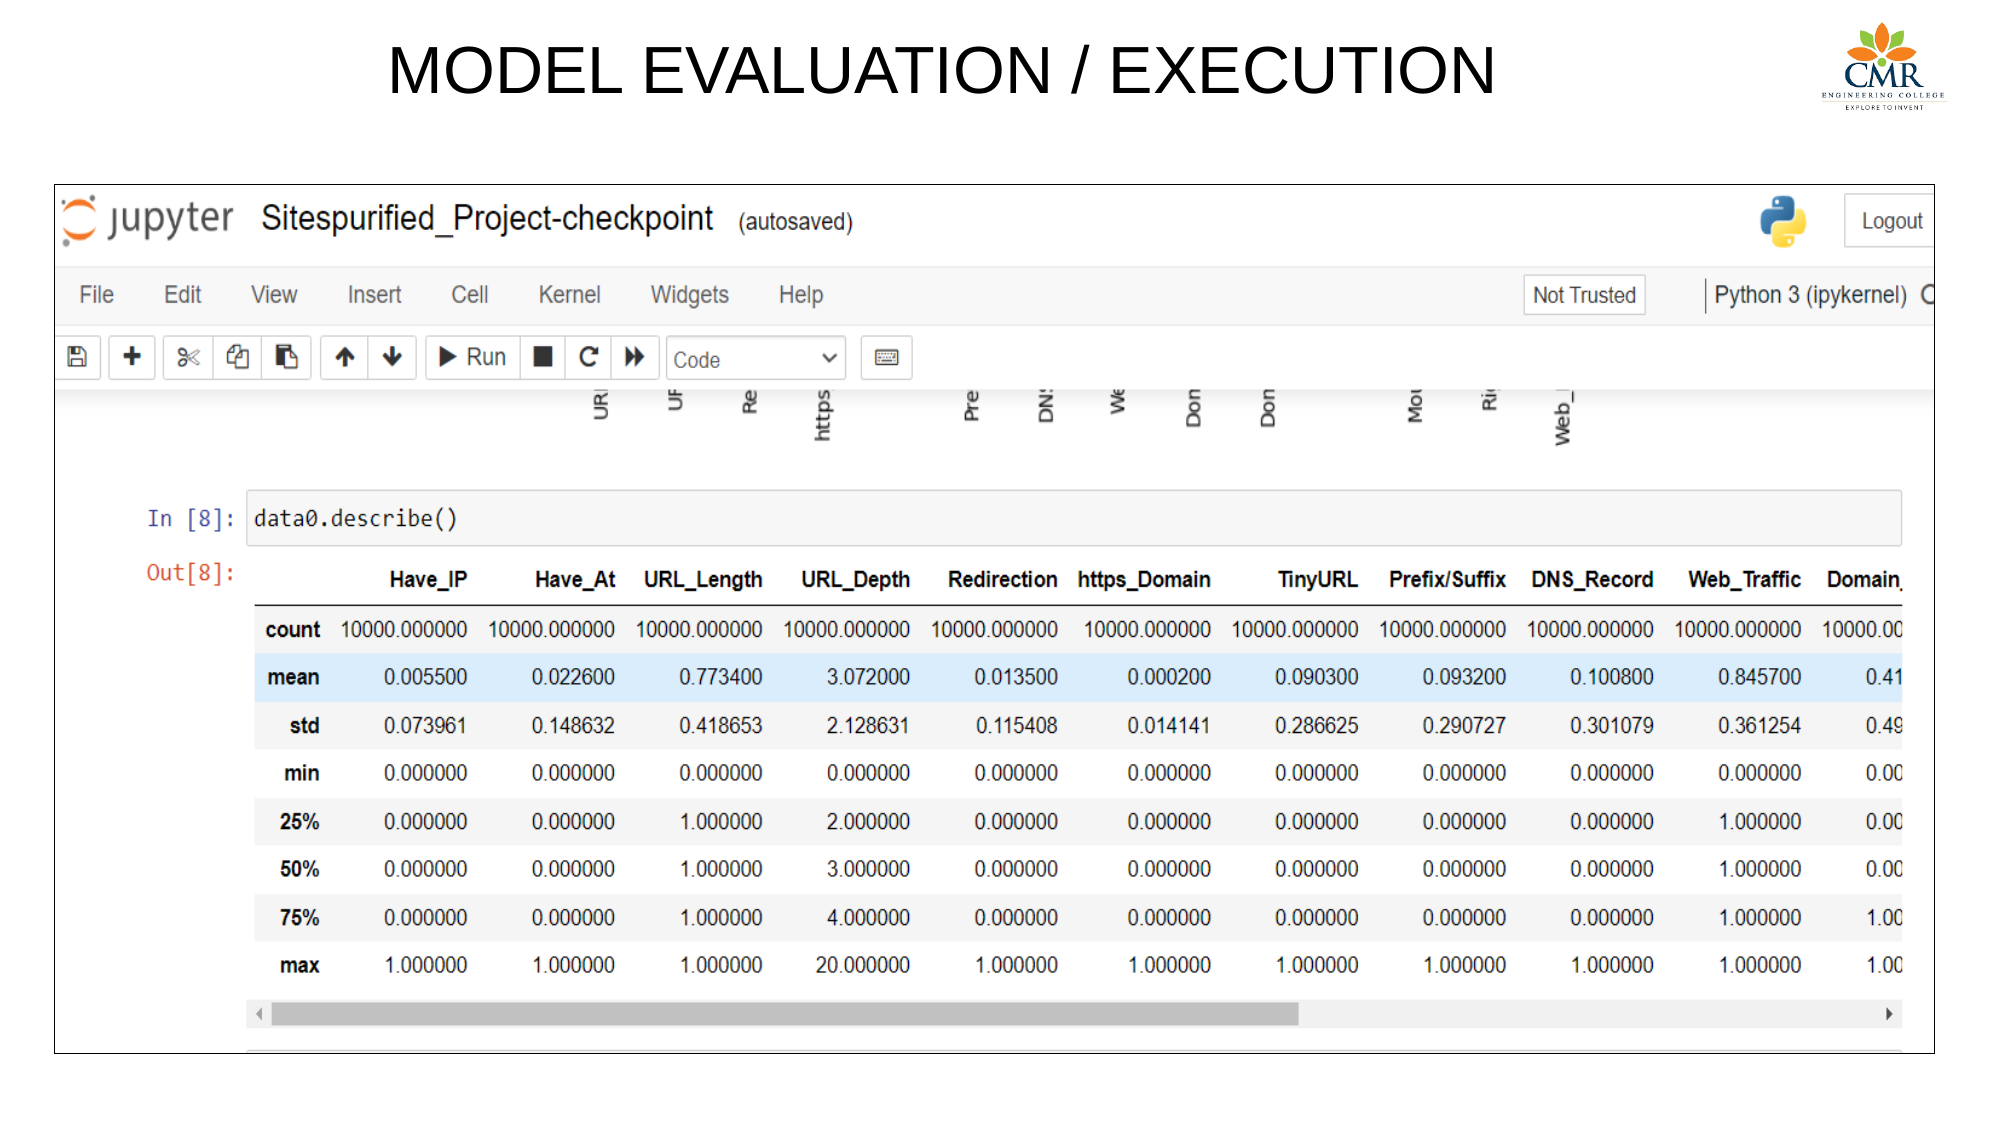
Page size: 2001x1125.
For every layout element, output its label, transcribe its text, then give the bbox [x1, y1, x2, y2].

picture [54, 184, 1935, 1054]
title MODEL EVALUATION / EXECUTION [179, 0, 1726, 169]
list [1817, 17, 1962, 132]
